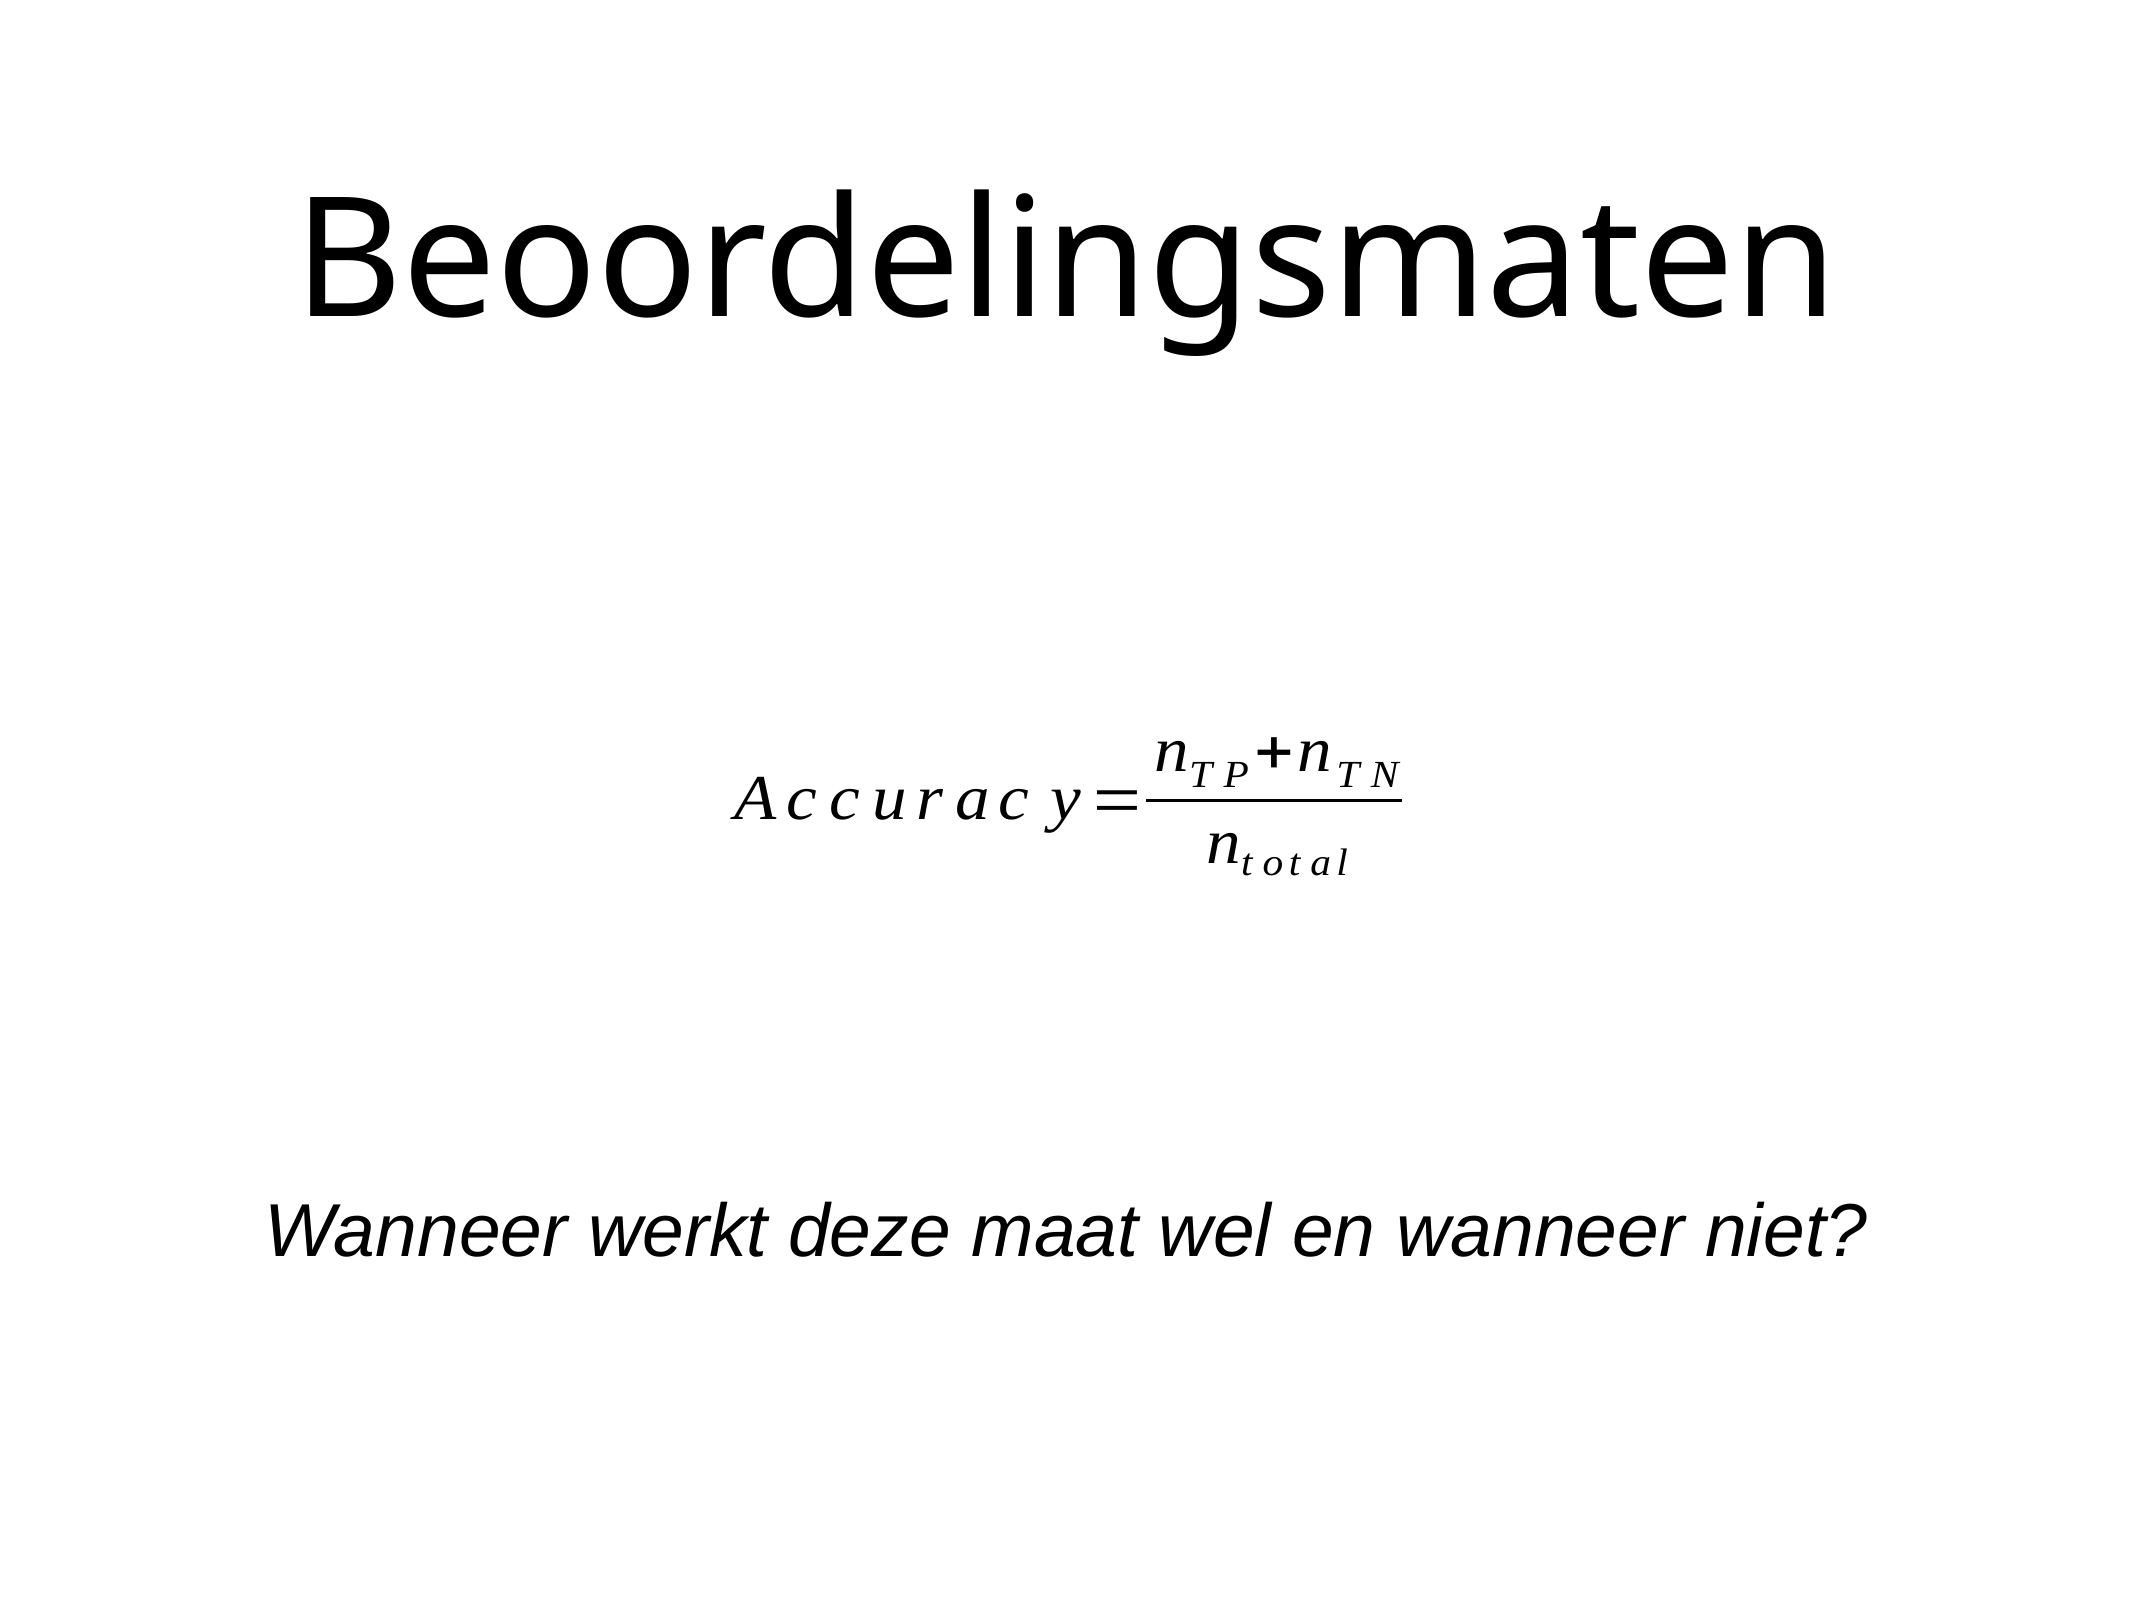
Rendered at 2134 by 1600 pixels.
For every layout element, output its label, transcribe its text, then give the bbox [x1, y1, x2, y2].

text_box [725, 714, 1408, 886]
title Beoordelingsmaten [155, 72, 1978, 428]
text_box Wanneer werkt deze maat wel en wanneer niet? [256, 1172, 1878, 1280]
